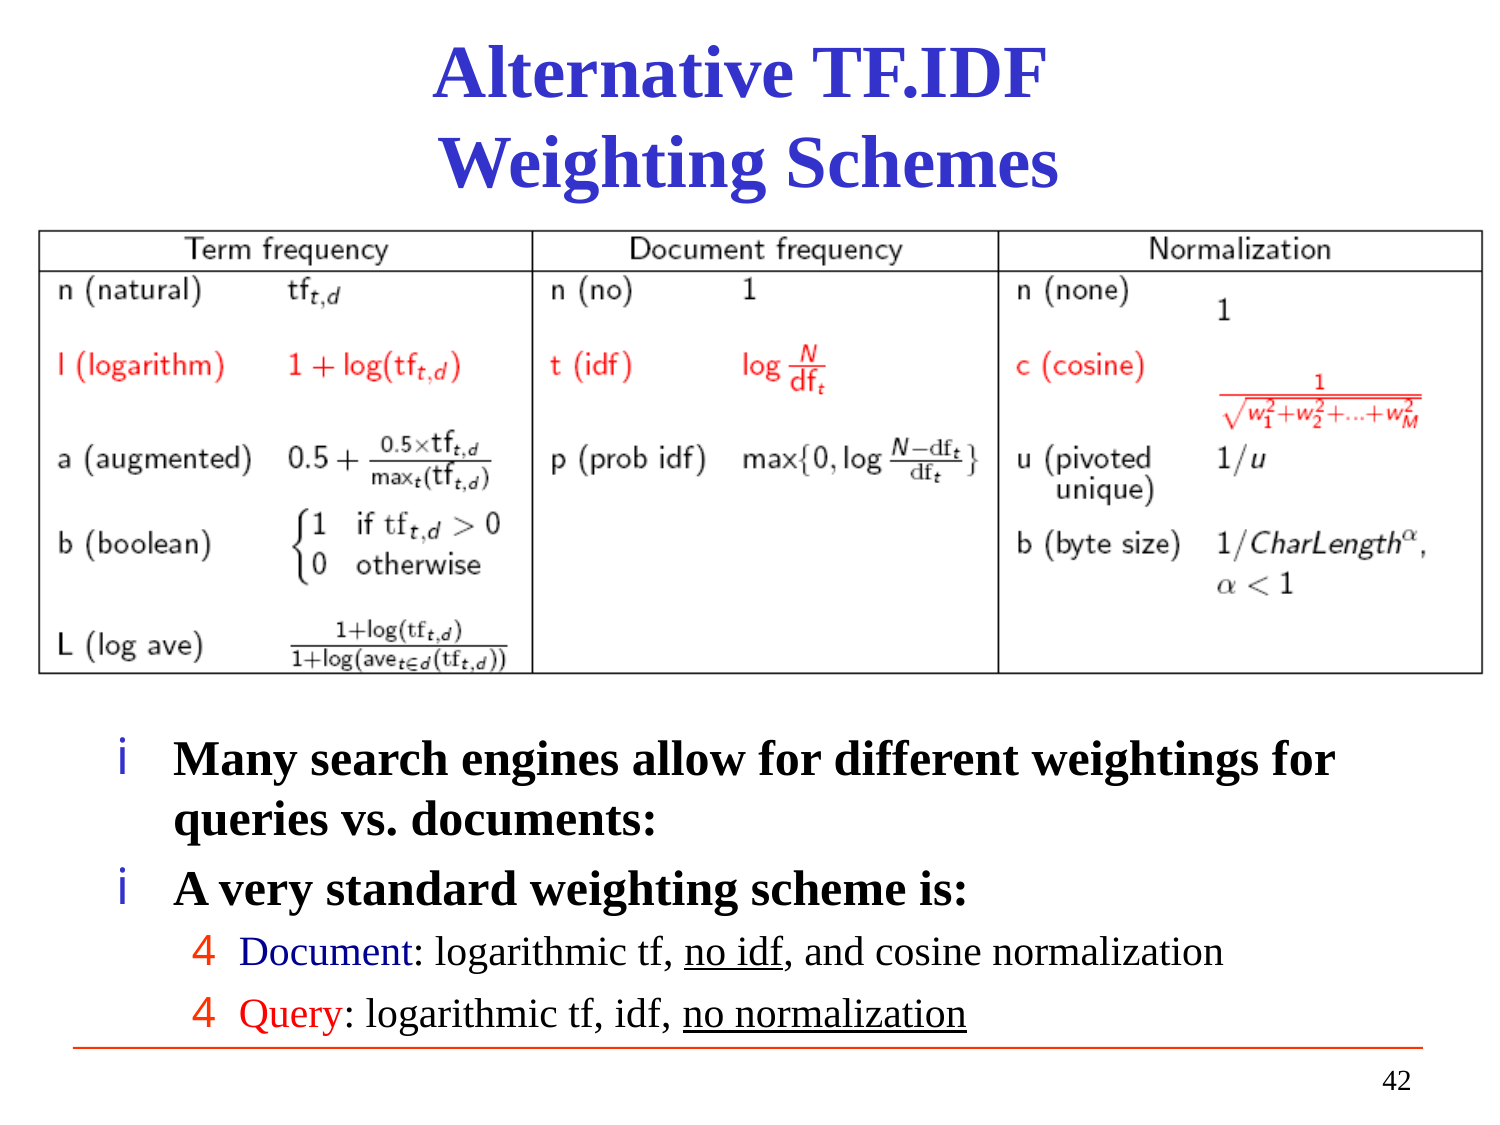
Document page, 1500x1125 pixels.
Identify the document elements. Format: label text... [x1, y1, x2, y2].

slide_number 42 [1114, 1053, 1428, 1092]
title Alternative TF.IDF Weighting Schemes [39, 49, 1459, 176]
picture [28, 223, 1488, 676]
list Many search engines allow for different weightings for queries vs. documents: A very standard weighting scheme is: Document: logarithmic tf, no idf, and cosine normalization Query: logarithmic tf, idf, no normalization [101, 717, 1378, 949]
